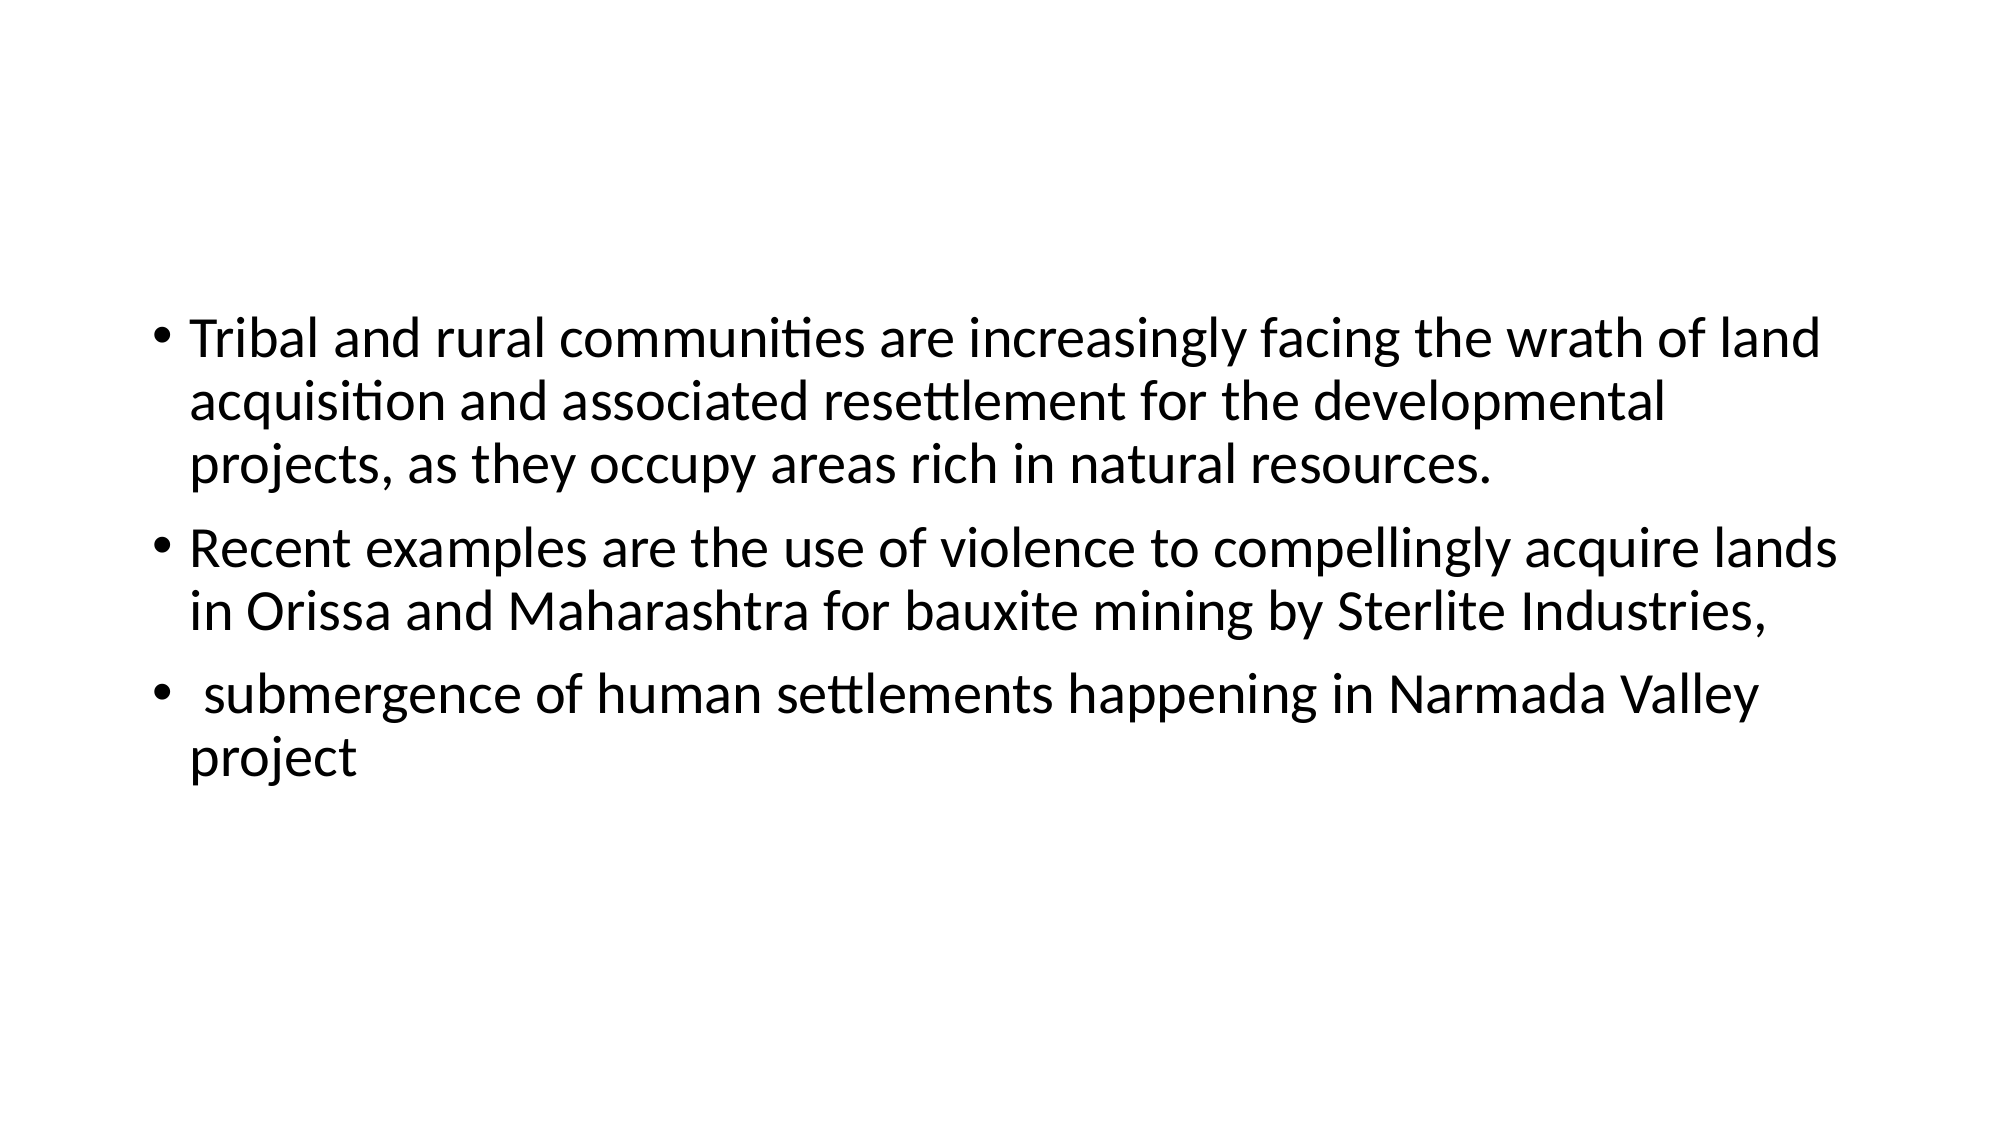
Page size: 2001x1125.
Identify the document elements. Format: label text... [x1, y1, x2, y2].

list Tribal and rural communities are increasingly facing the wrath of land acquisition and associated resettlement for the developmental projects, as they occupy areas rich in natural resources. Recent examples are the use of violence to compellingly acquire lands in Orissa and Maharashtra for bauxite mining by Sterlite Industries, submergence of human settlements happening in Narmada Valley project [137, 299, 1863, 1014]
